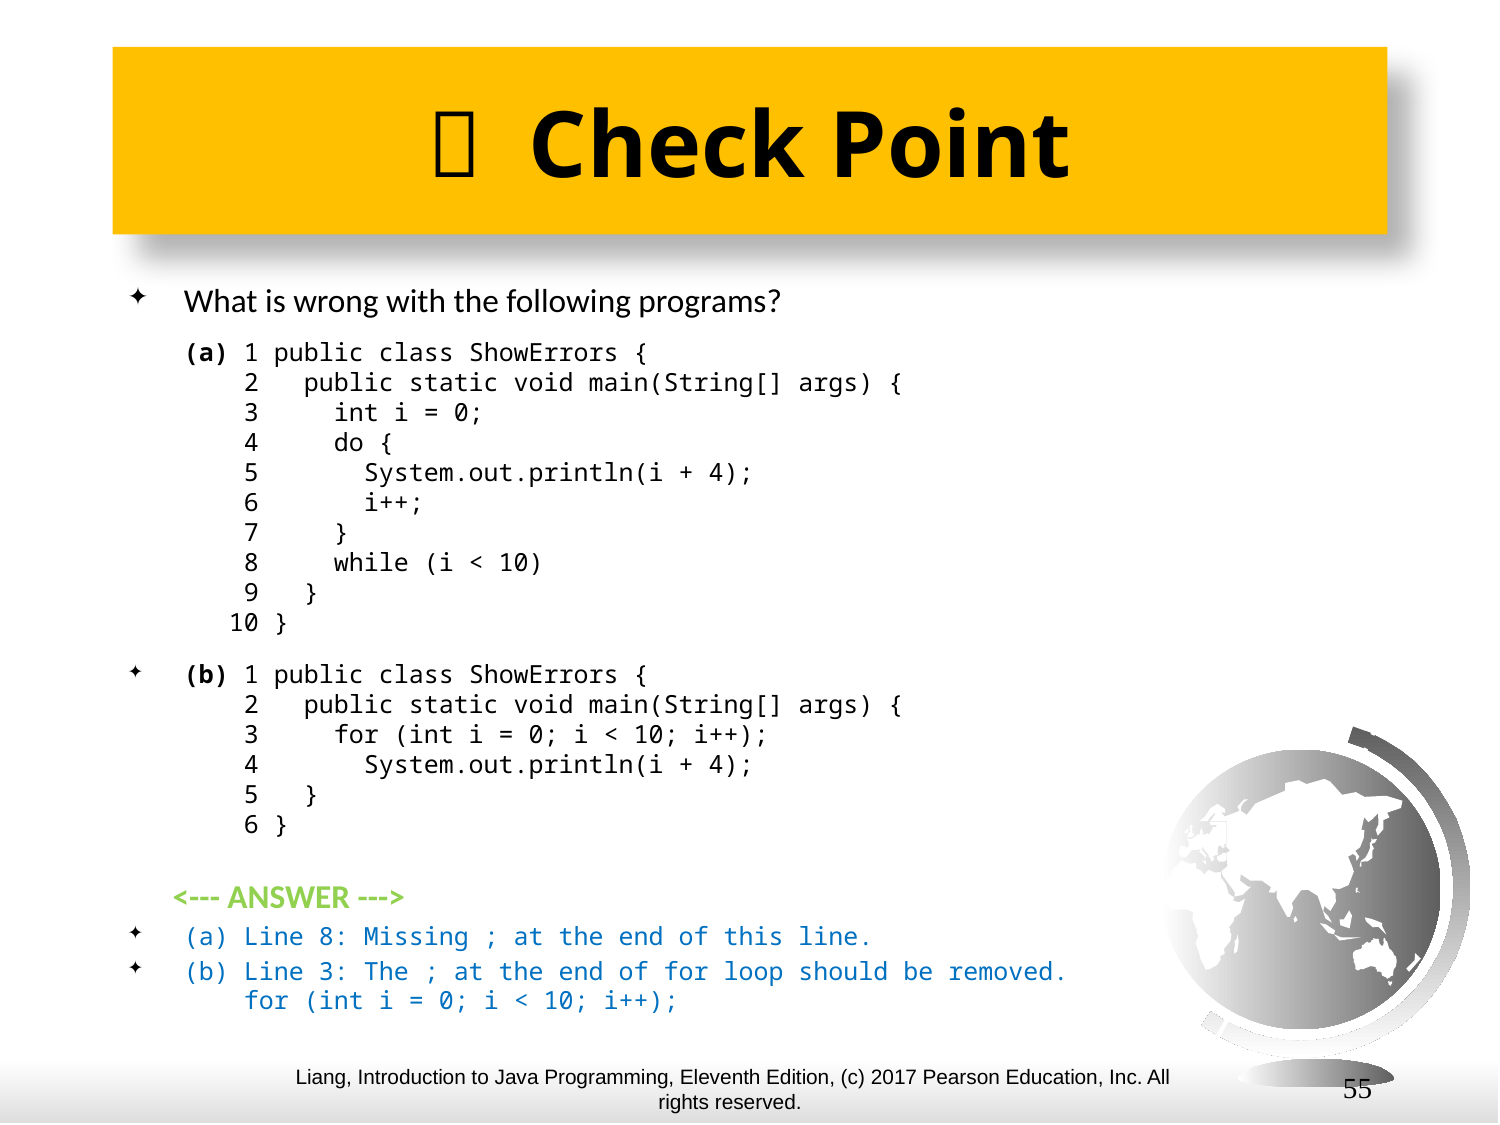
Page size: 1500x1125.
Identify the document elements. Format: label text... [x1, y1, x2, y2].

slide_number 55 [1074, 1049, 1388, 1125]
list What is wrong with the following programs? (a) 1 public class ShowErrors { 2 public static void main(String[] args) { 3 int i = 0; 4 do { 5 System.out.println(i + 4); 6 i++; 7 } 8 while (i < 10) 9 } 10 } (b) 1 public class ShowErrors { 2 public static void main(String[] args) { 3 for (int i = 0; i < 10; i++); 4 System.out.println(i + 4); 5 } 6 } <--- ANSWER ---> (a) Line 8: Missing ; at the end of this line. (b) Line 3: The ; at the end of for loop should be removed. for (int i = 0; i < 10; i++); [112, 271, 1388, 1050]
title  Check Point [112, 46, 1388, 235]
